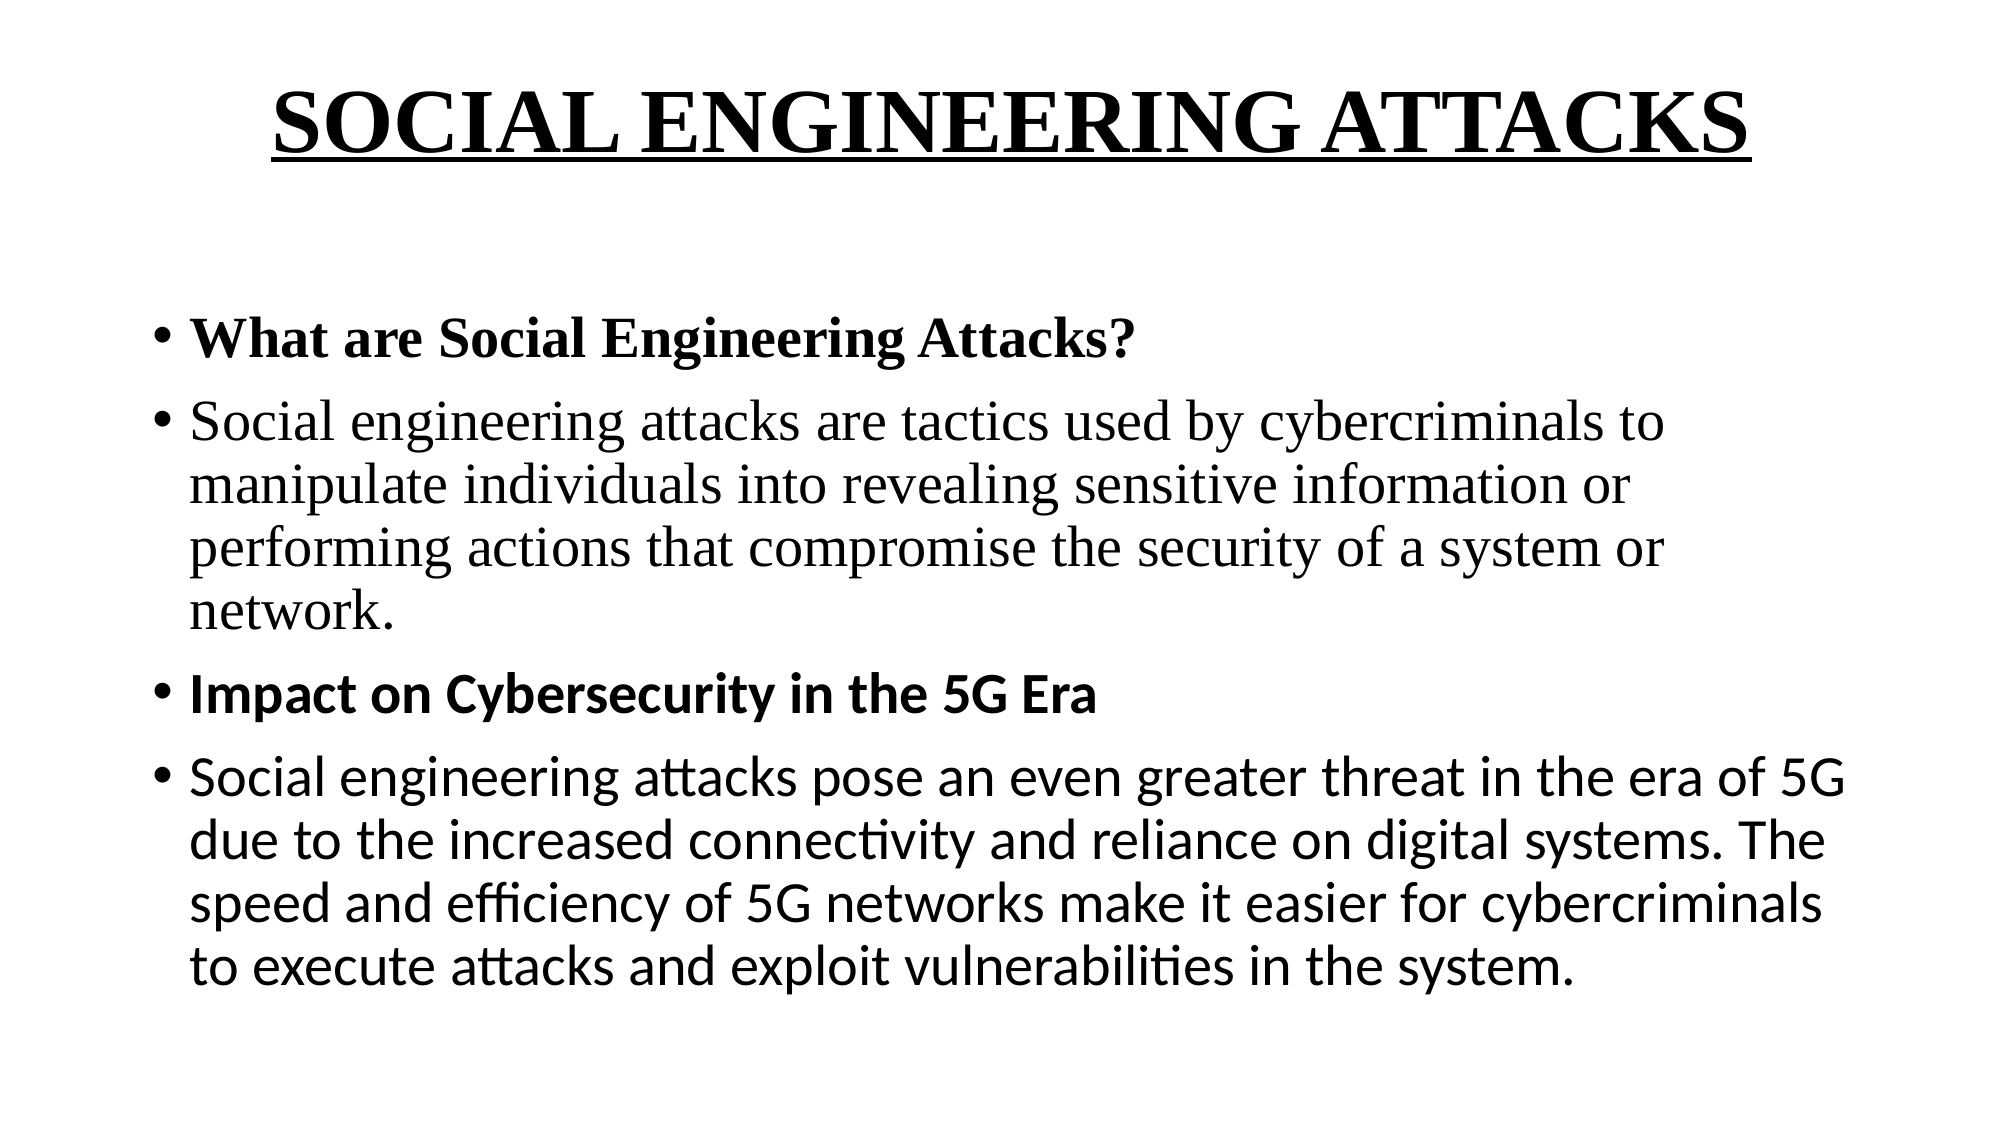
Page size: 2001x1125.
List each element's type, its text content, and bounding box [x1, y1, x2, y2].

list What are Social Engineering Attacks? Social engineering attacks are tactics used by cybercriminals to manipulate individuals into revealing sensitive information or performing actions that compromise the security of a system or network. Impact on Cybersecurity in the 5G Era Social engineering attacks pose an even greater threat in the era of 5G due to the increased connectivity and reliance on digital systems. The speed and efficiency of 5G networks make it easier for cybercriminals to execute attacks and exploit vulnerabilities in the system. [137, 299, 1863, 1014]
title SOCIAL ENGINEERING ATTACKS [256, 14, 2000, 232]
